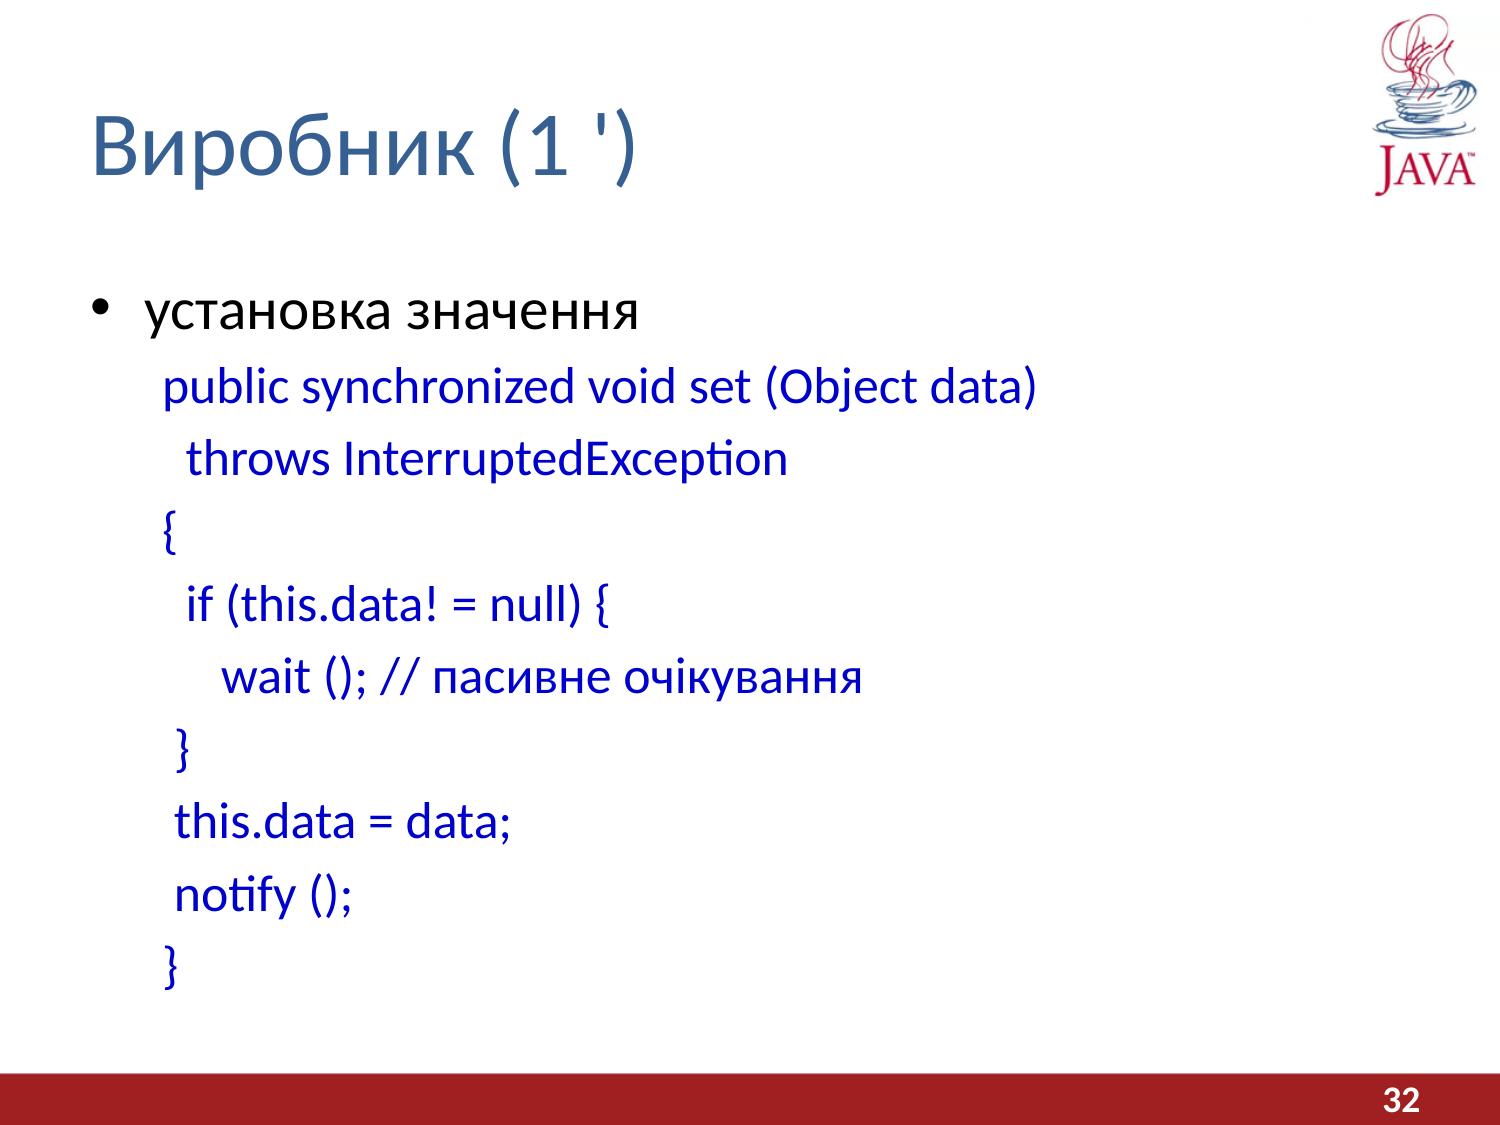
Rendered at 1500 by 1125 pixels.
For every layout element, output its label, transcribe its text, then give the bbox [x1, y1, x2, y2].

list установка значення public synchronized void set (Object data) throws InterruptedException { if (this.data! = null) { wait (); // пасивне очікування } this.data = data; notify (); } [75, 262, 1425, 1005]
picture [0, 0, 1500, 1125]
title Виробник (1 ') [75, 45, 1425, 233]
